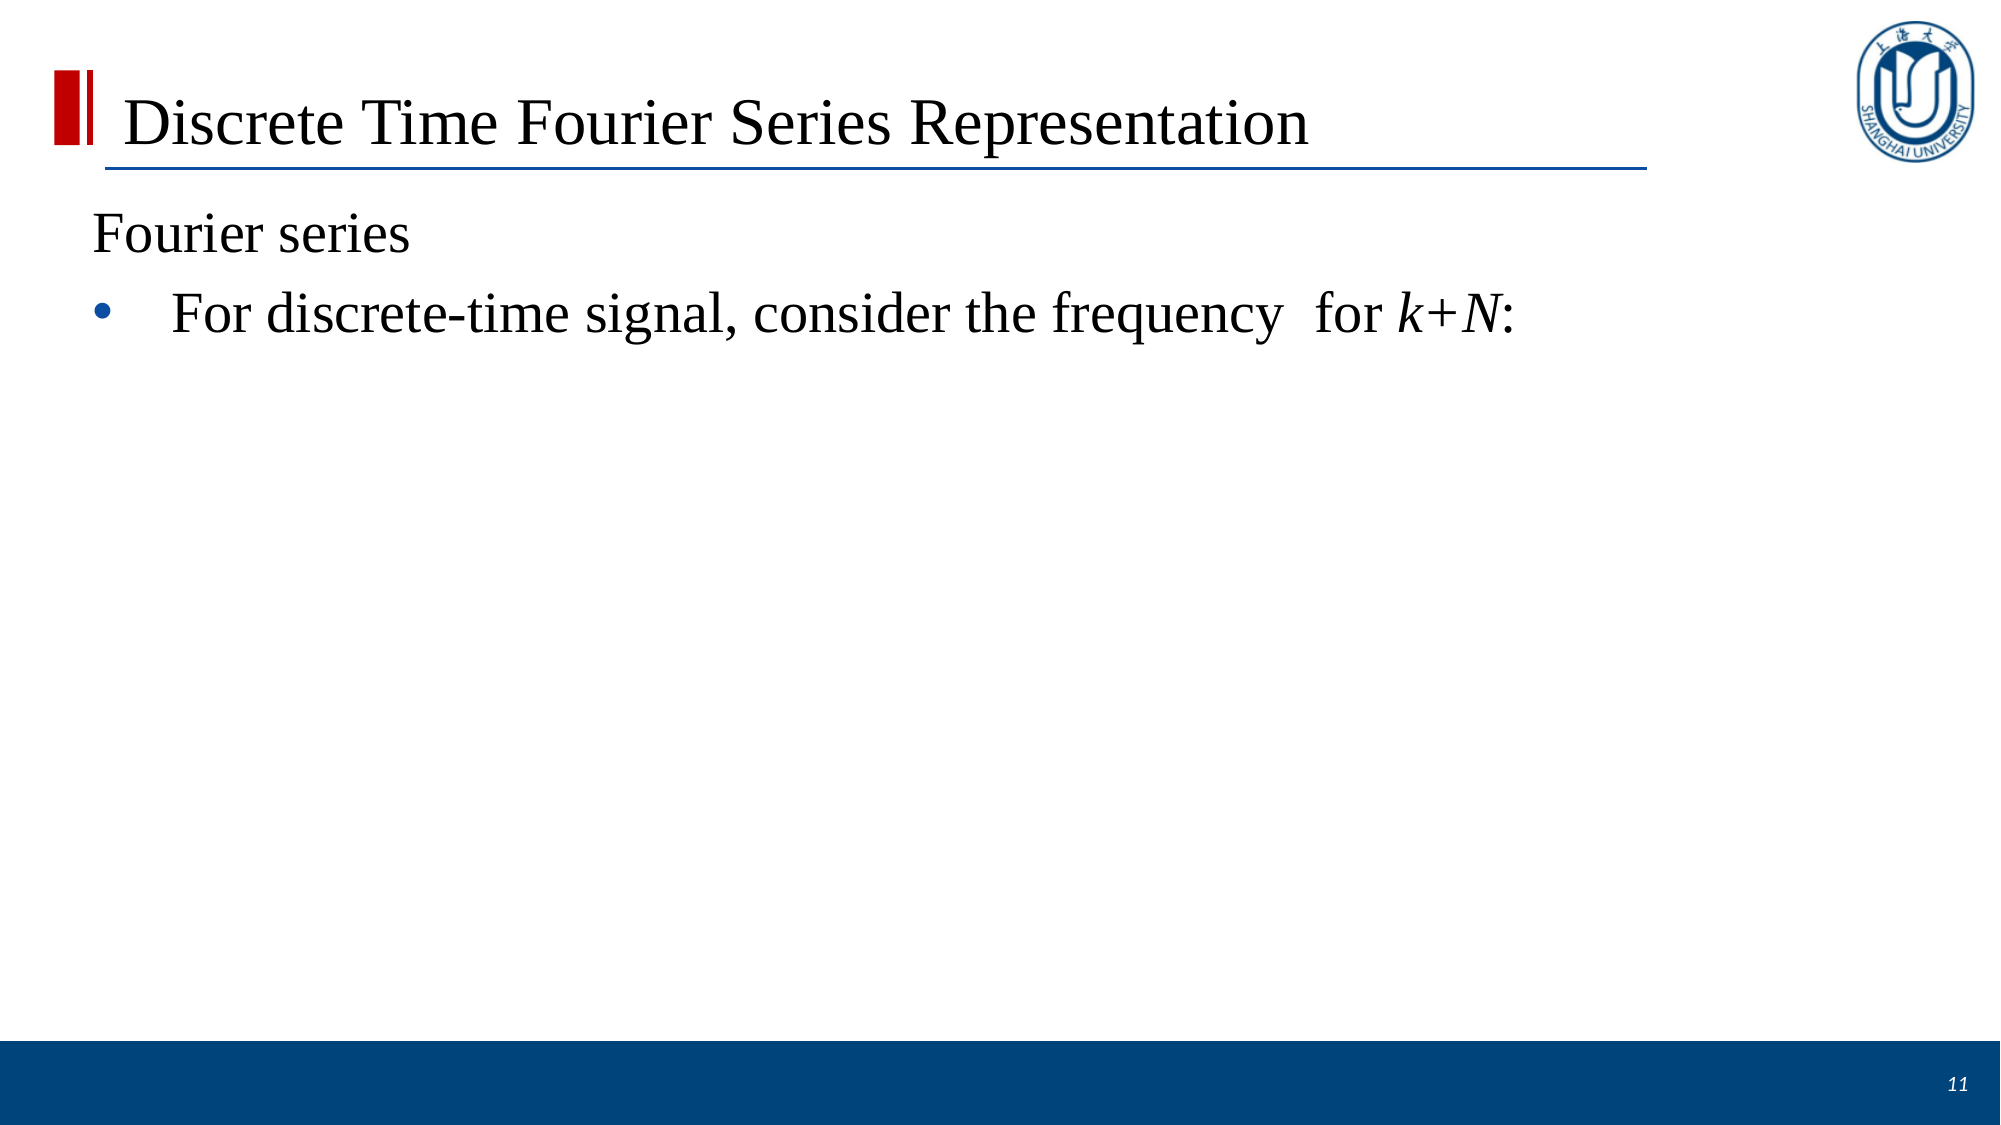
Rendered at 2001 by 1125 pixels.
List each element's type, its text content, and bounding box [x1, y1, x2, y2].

picture [1855, 21, 1978, 163]
slide_number 11 [1768, 1052, 1984, 1113]
title Discrete Time Fourier Series Representation [108, 37, 1857, 167]
